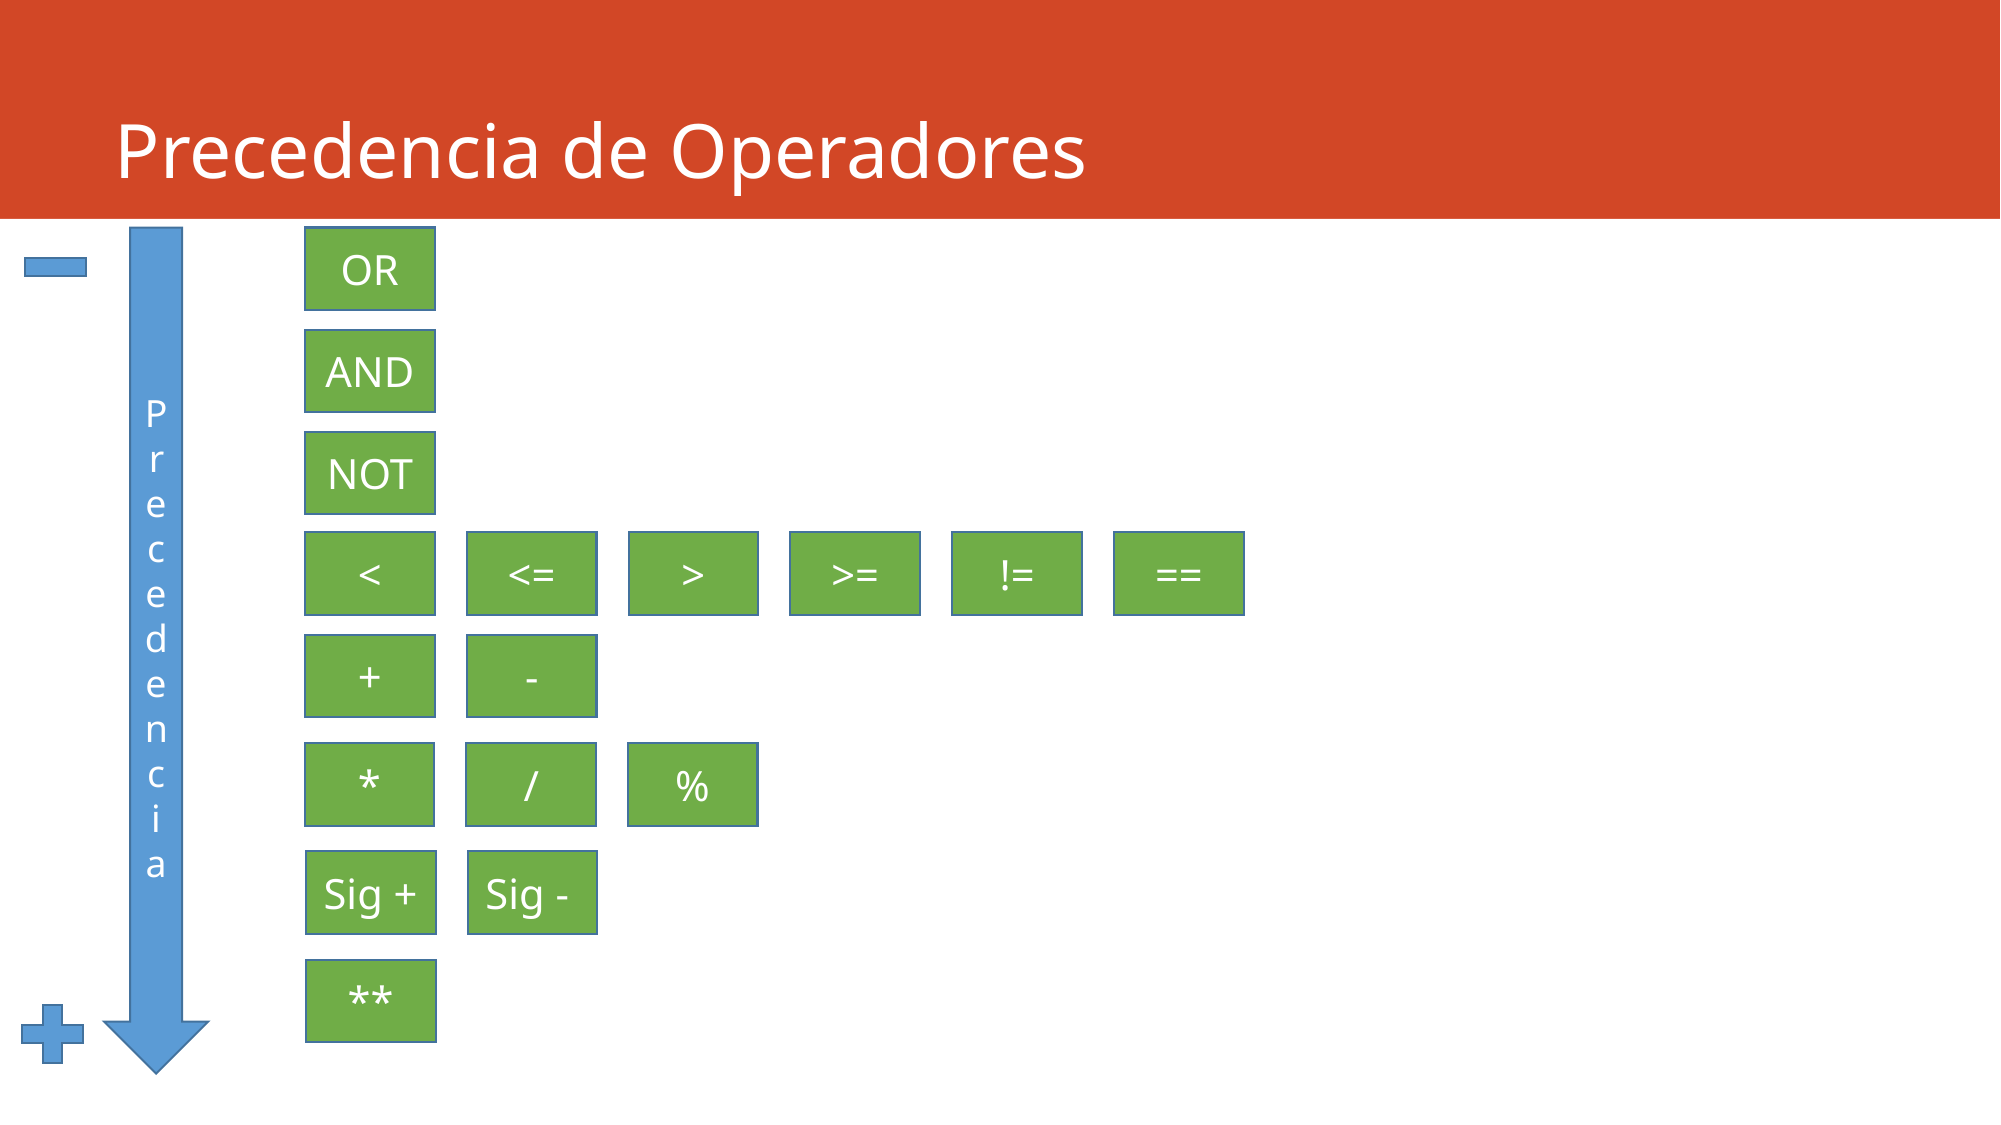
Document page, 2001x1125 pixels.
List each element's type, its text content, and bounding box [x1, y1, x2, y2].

text_box AND [304, 329, 436, 413]
text_box / [465, 742, 597, 827]
text_box > [628, 531, 759, 616]
text_box Sig + [305, 850, 437, 935]
text_box NOT [304, 431, 436, 515]
text_box == [1113, 531, 1245, 616]
text_box Precedencia [101, 226, 211, 1076]
text_box ** [305, 959, 437, 1043]
text_box OR [304, 226, 436, 311]
text_box >= [789, 531, 921, 616]
text_box [24, 257, 87, 277]
text_box < [304, 531, 436, 616]
title Precedencia de Operadores [99, 0, 1863, 202]
text_box % [627, 742, 759, 827]
text_box [21, 1004, 84, 1064]
text_box + [304, 634, 436, 718]
text_box != [951, 531, 1083, 616]
text_box - [466, 634, 598, 718]
text_box * [304, 742, 435, 827]
text_box <= [466, 531, 598, 616]
text_box Sig - [467, 850, 598, 935]
